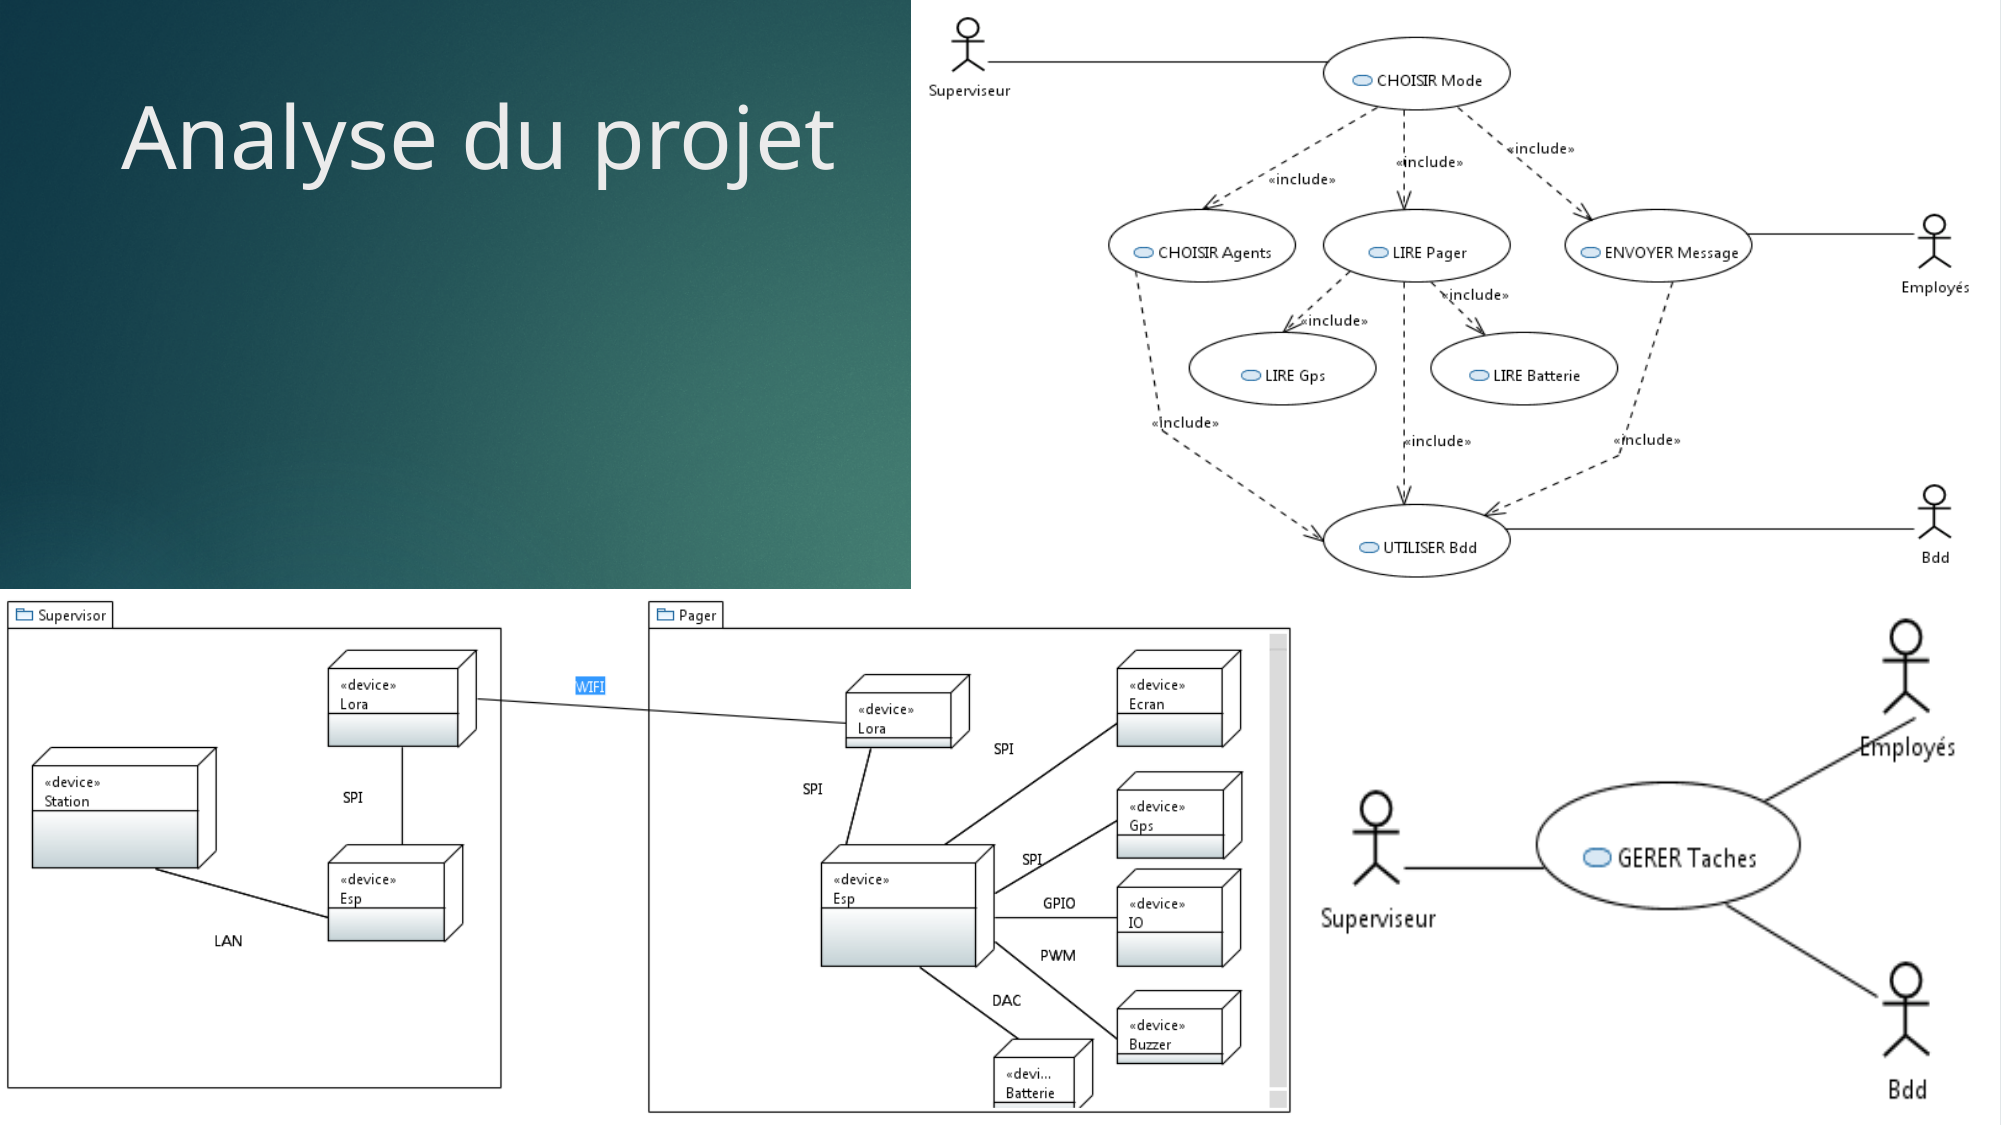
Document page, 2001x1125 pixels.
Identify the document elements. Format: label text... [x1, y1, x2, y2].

picture [0, 0, 2000, 1125]
title Analyse du projet [106, 74, 905, 304]
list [1307, 598, 2000, 1125]
